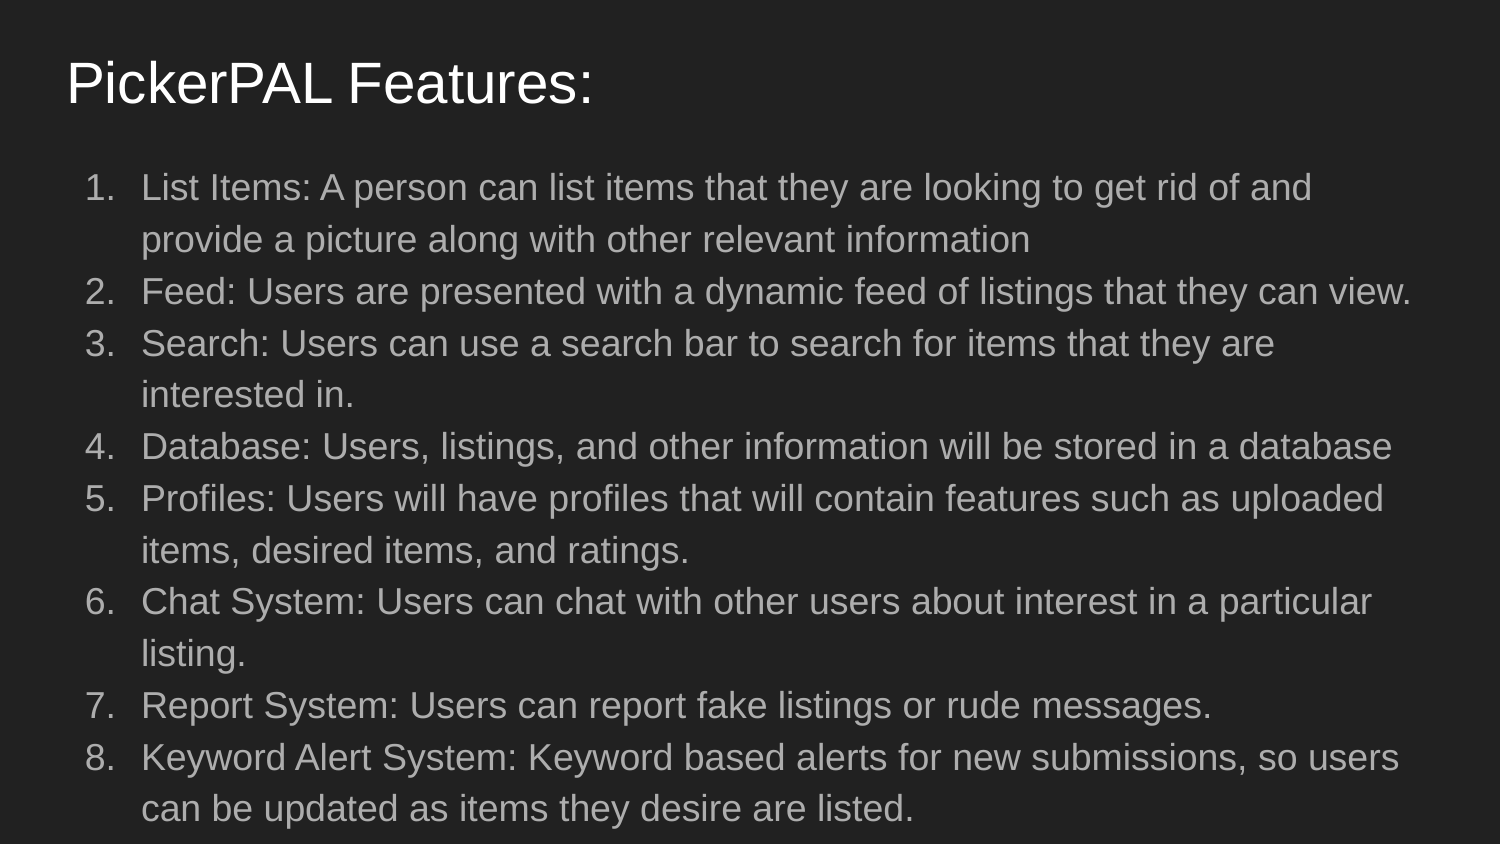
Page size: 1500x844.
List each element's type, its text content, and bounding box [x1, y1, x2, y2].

title PickerPAL Features: [51, 30, 1449, 125]
list List Items: A person can list items that they are looking to get rid of and provide a picture along with other relevant information Feed: Users are presented with a dynamic feed of listings that they can view. Search: Users can use a search bar to search for items that they are interested in. Database: Users, listings, and other information will be stored in a database Profiles: Users will have profiles that will contain features such as uploaded items, desired items, and ratings. Chat System: Users can chat with other users about interest in a particular listing. Report System: Users can report fake listings or rude messages. Keyword Alert System: Keyword based alerts for new submissions, so users can be updated as items they desire are listed. [51, 141, 1449, 819]
